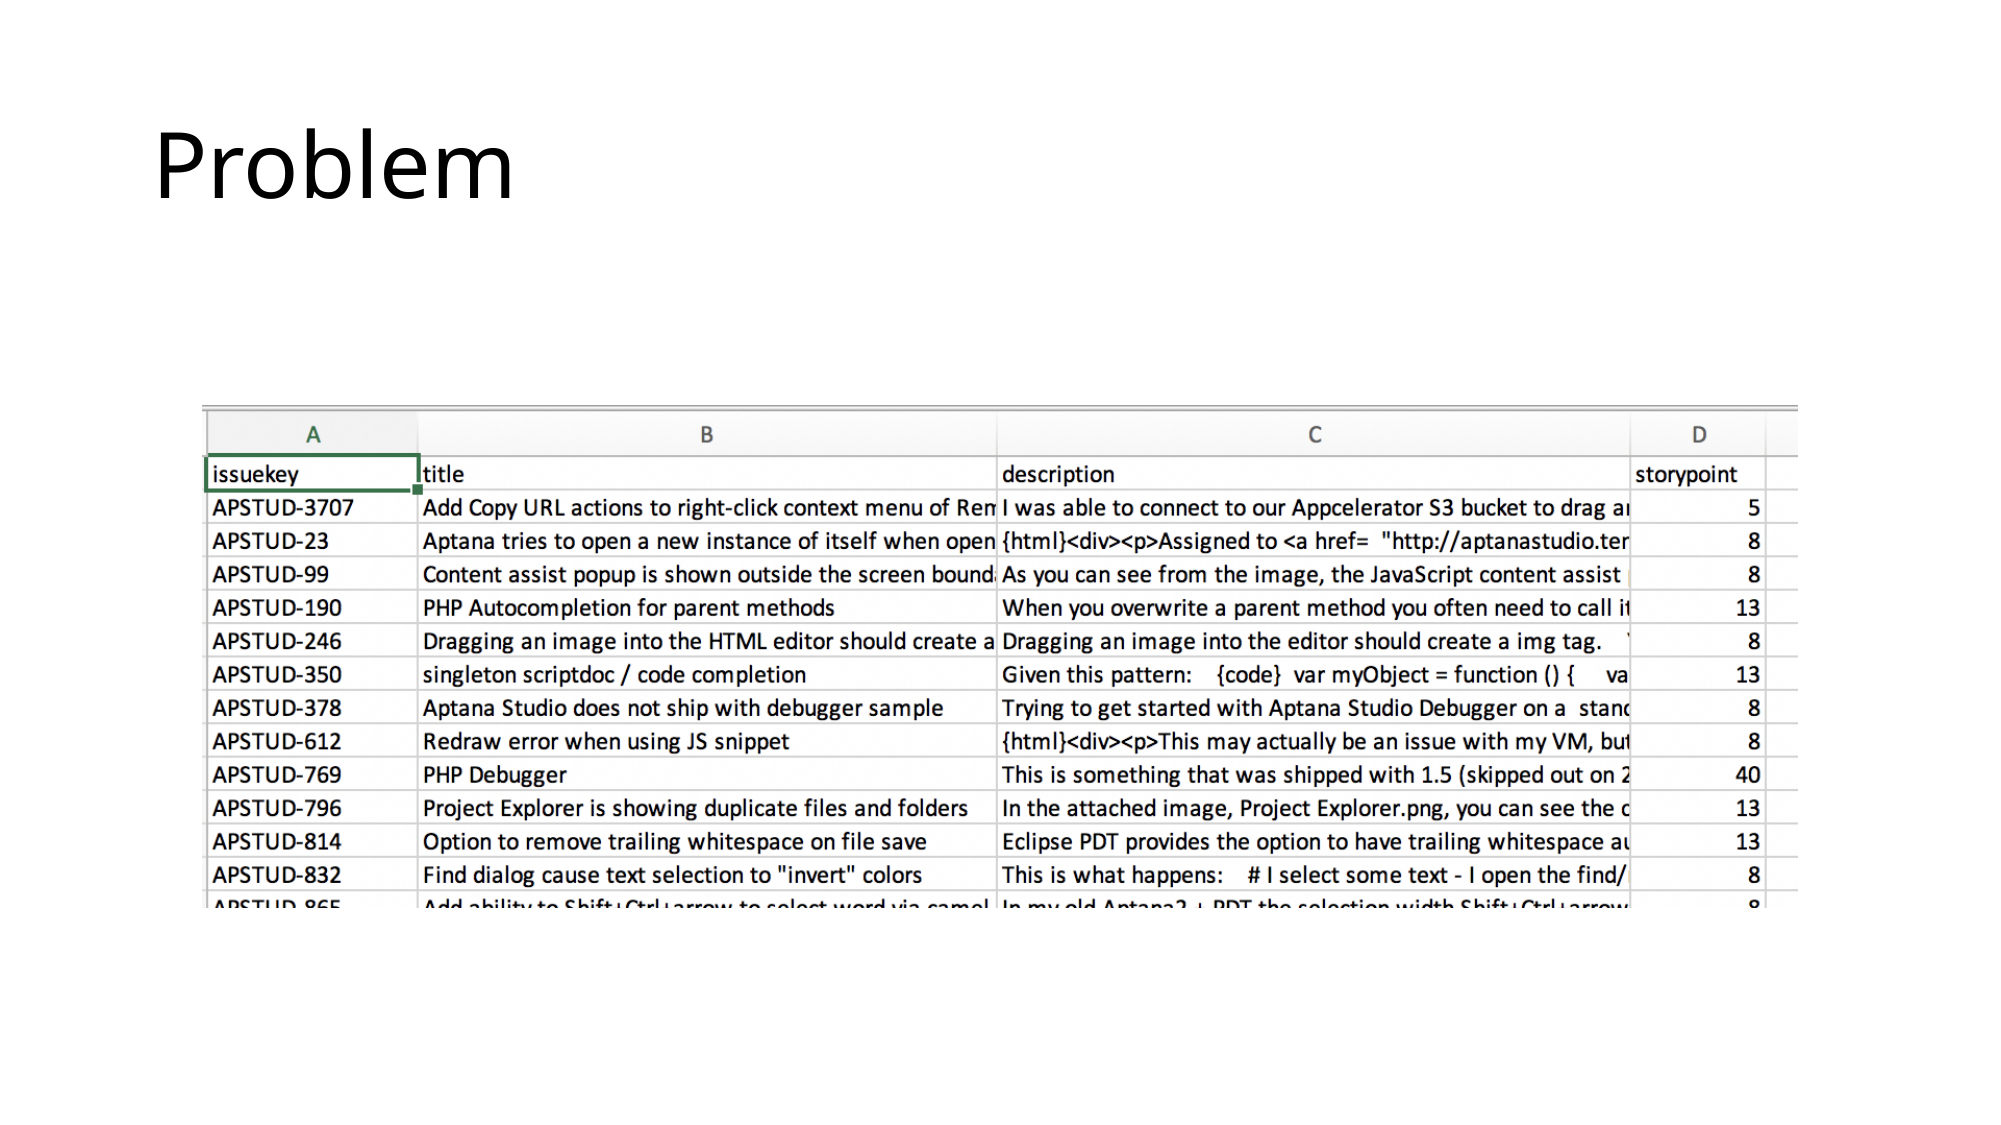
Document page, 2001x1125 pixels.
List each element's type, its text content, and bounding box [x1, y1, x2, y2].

title Problem [137, 59, 1863, 278]
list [202, 405, 1798, 908]
